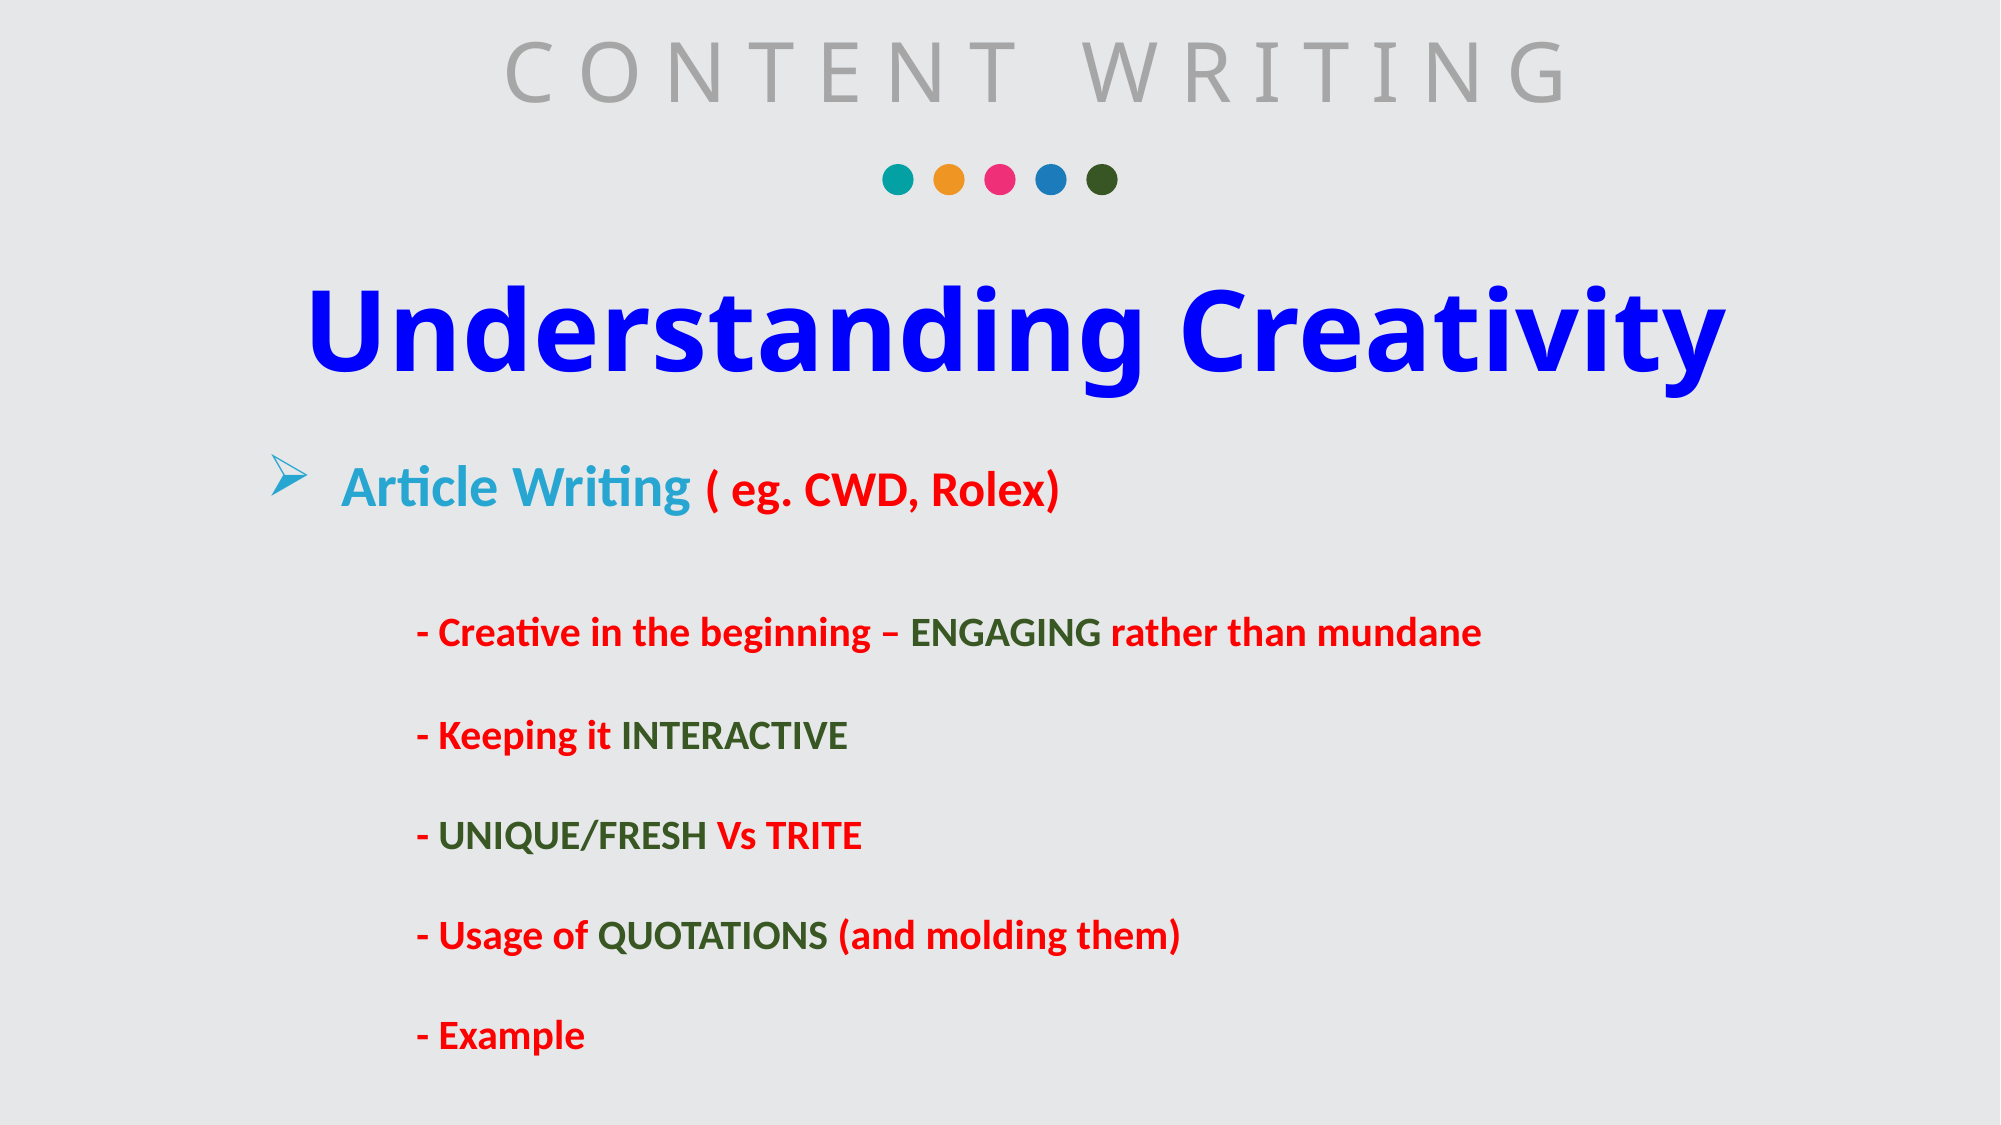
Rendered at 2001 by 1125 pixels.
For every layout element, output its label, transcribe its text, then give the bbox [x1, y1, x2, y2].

title Understanding Creativity [123, 215, 1909, 403]
text_box Article Writing ( eg. CWD, Rolex) - Creative in the beginning – ENGAGING rather than mundane - Keeping it INTERACTIVE - UNIQUE/FRESH Vs TRITE - Usage of QUOTATIONS (and molding them) - Example [251, 440, 1882, 1066]
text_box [882, 163, 1118, 196]
text_box C O N T E N T W R I T I N G [373, 12, 1698, 127]
